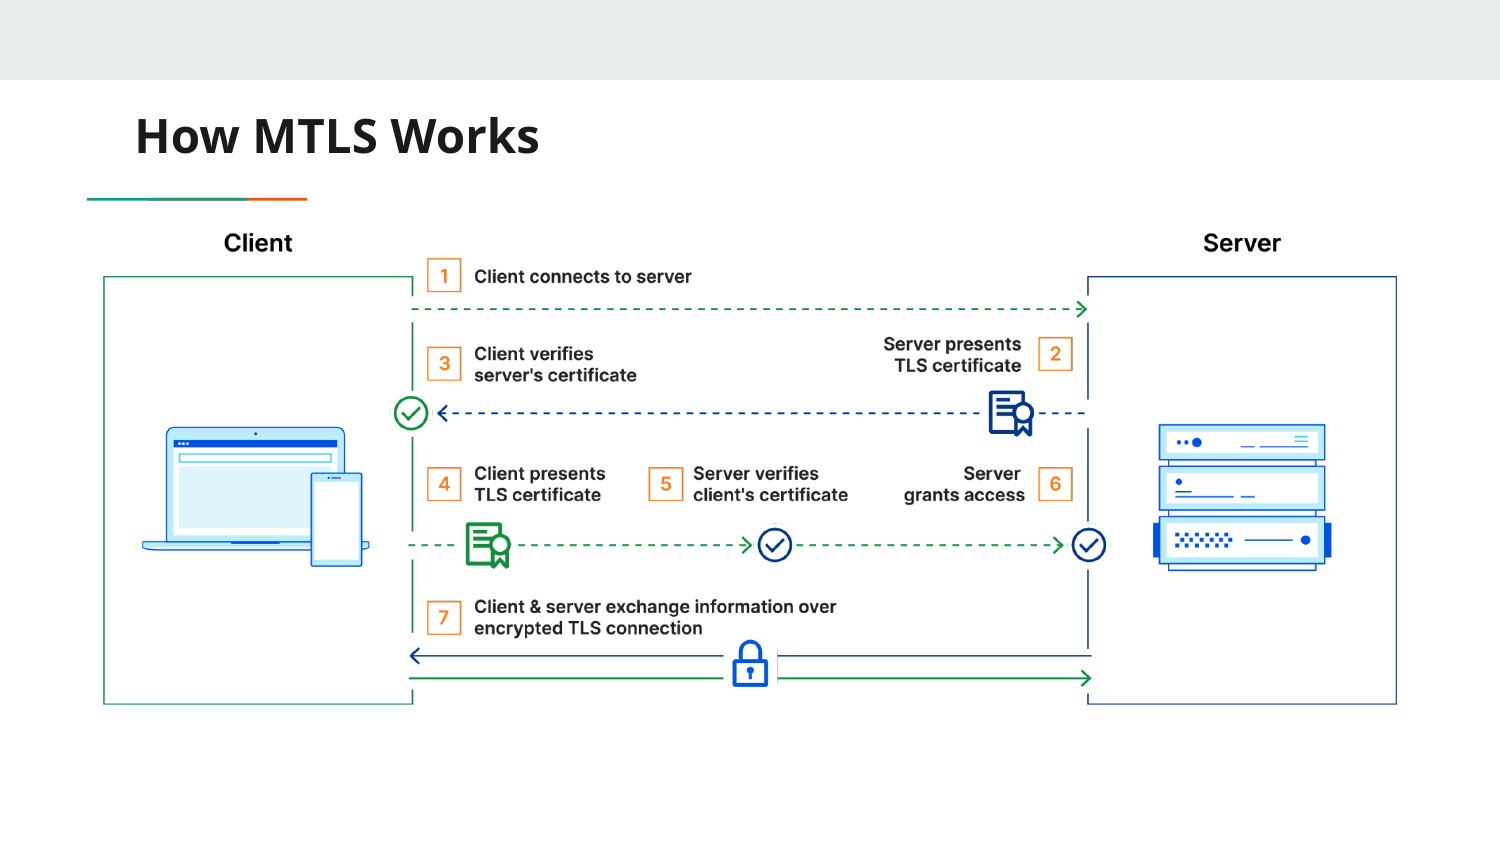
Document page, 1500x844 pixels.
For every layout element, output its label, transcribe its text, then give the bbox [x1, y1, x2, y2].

picture [103, 229, 1397, 706]
title How MTLS Works [119, 90, 1381, 179]
